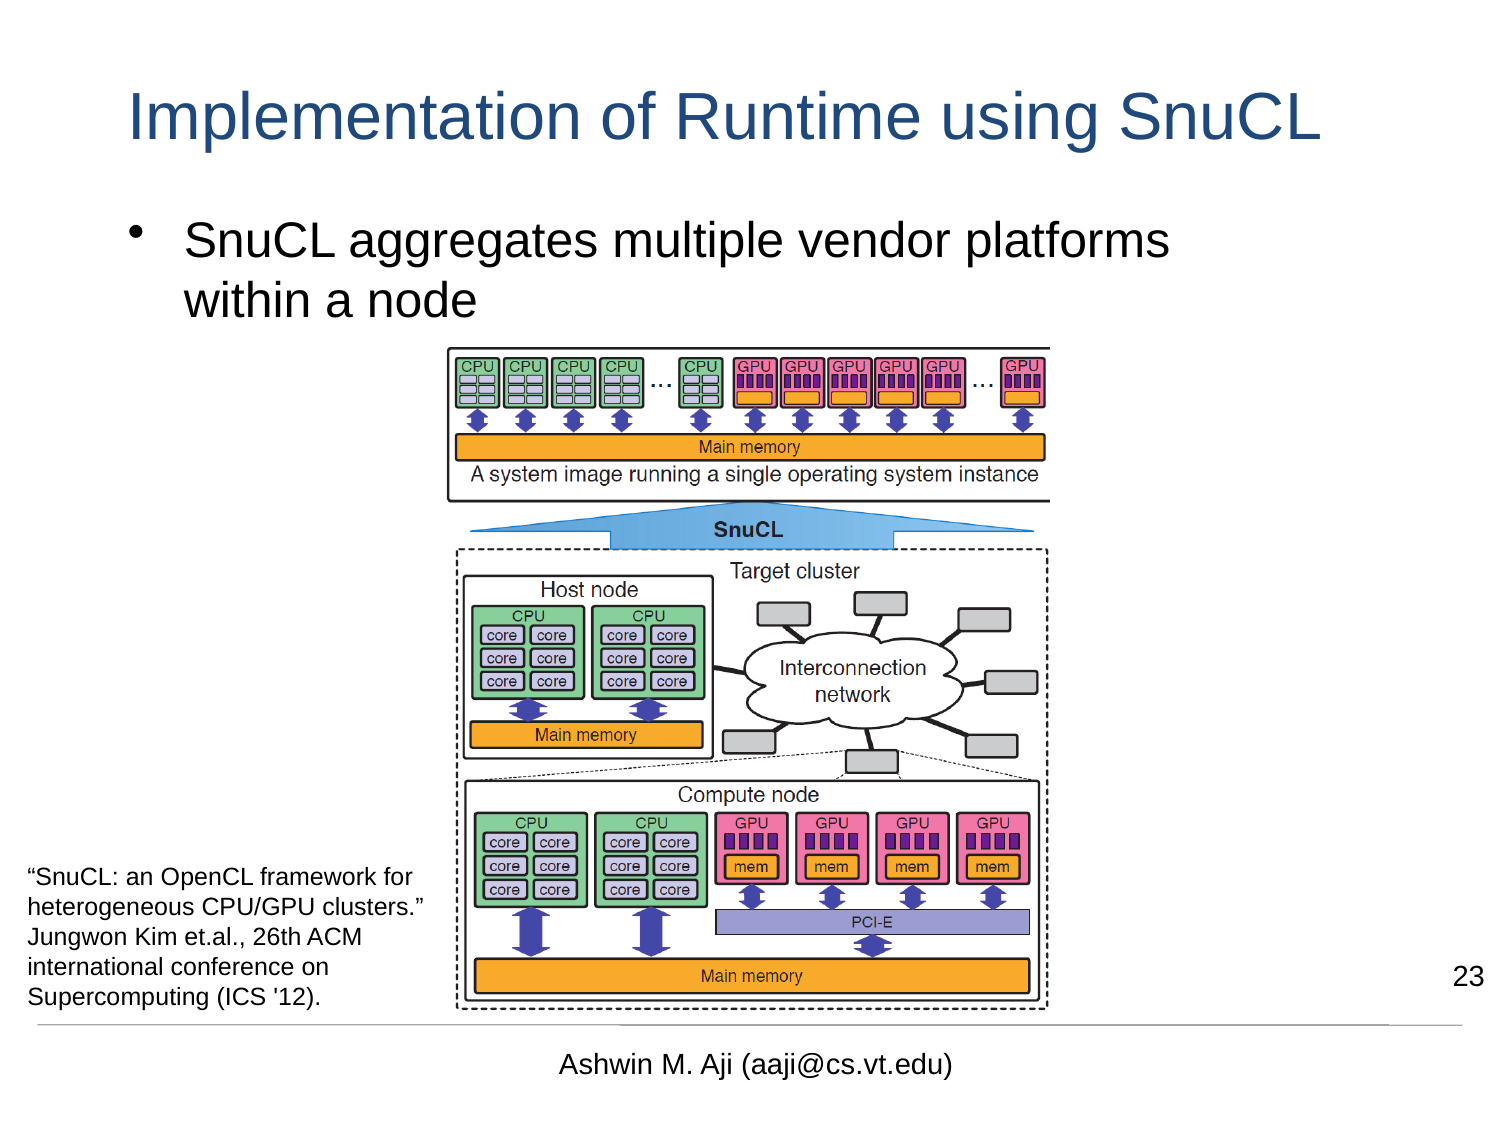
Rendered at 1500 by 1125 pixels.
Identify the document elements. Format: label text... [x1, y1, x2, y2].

picture [437, 341, 1051, 1020]
title Implementation of Runtime using SnuCL [112, 49, 1388, 176]
slide_number 23 [1424, 949, 1500, 1026]
text_box “SnuCL: an OpenCL framework for heterogeneous CPU/GPU clusters.” Jungwon Kim et.al., 26th ACM international conference on Supercomputing (ICS '12). [12, 853, 432, 1018]
list SnuCL aggregates multiple vendor platforms within a node [112, 199, 1388, 951]
footer Ashwin M. Aji (aaji@cs.vt.edu) [374, 1037, 1138, 1088]
